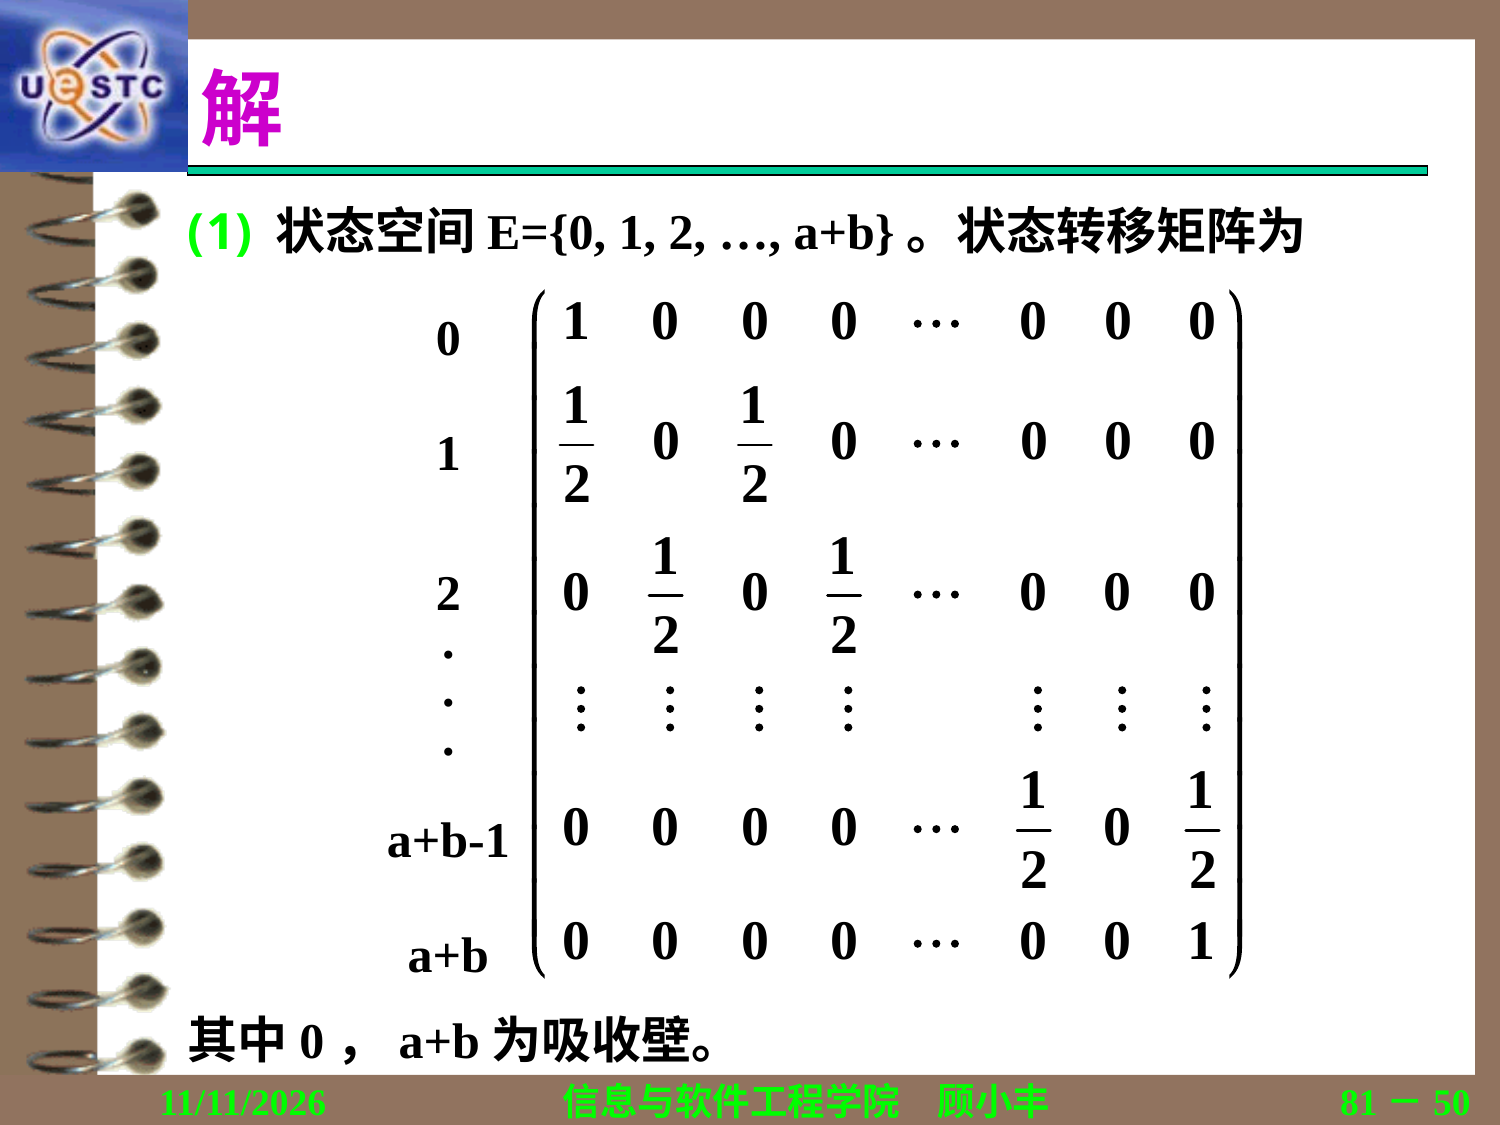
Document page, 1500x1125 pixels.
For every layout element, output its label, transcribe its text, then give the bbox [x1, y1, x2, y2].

title 解 [200, 56, 1425, 157]
list 状态空间E={0, 1, 2, …, a+b}。状态转移矩阵为 其中0，a+b为吸收壁。 [187, 187, 1450, 1078]
picture [0, 0, 194, 1075]
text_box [427, 280, 1258, 990]
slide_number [159, 1077, 435, 1123]
slide_number 81－50 [1220, 1077, 1471, 1123]
text_box 0 1 2 . . . a+b-1 a+b [371, 268, 525, 990]
footer 信息与软件工程学院 顾小丰 [462, 1077, 1151, 1123]
